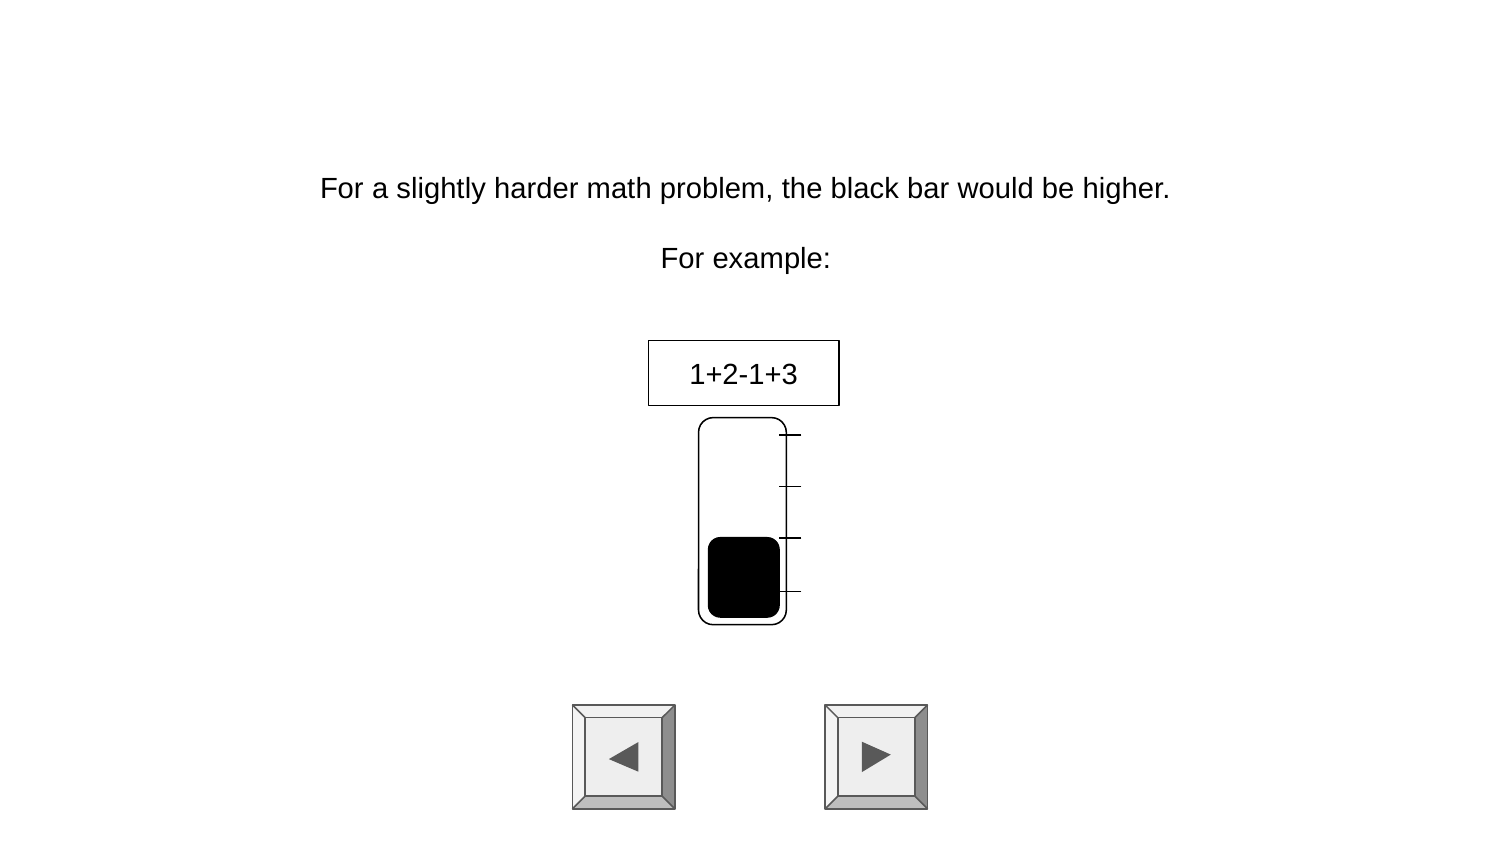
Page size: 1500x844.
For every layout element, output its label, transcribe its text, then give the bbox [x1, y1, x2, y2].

text_box [698, 417, 787, 625]
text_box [572, 704, 676, 810]
text_box For a slightly harder math problem, the black bar would be higher. For example: [123, 154, 1377, 290]
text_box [824, 704, 928, 810]
text_box 1+2-1+3 [648, 340, 839, 406]
text_box [708, 537, 780, 618]
